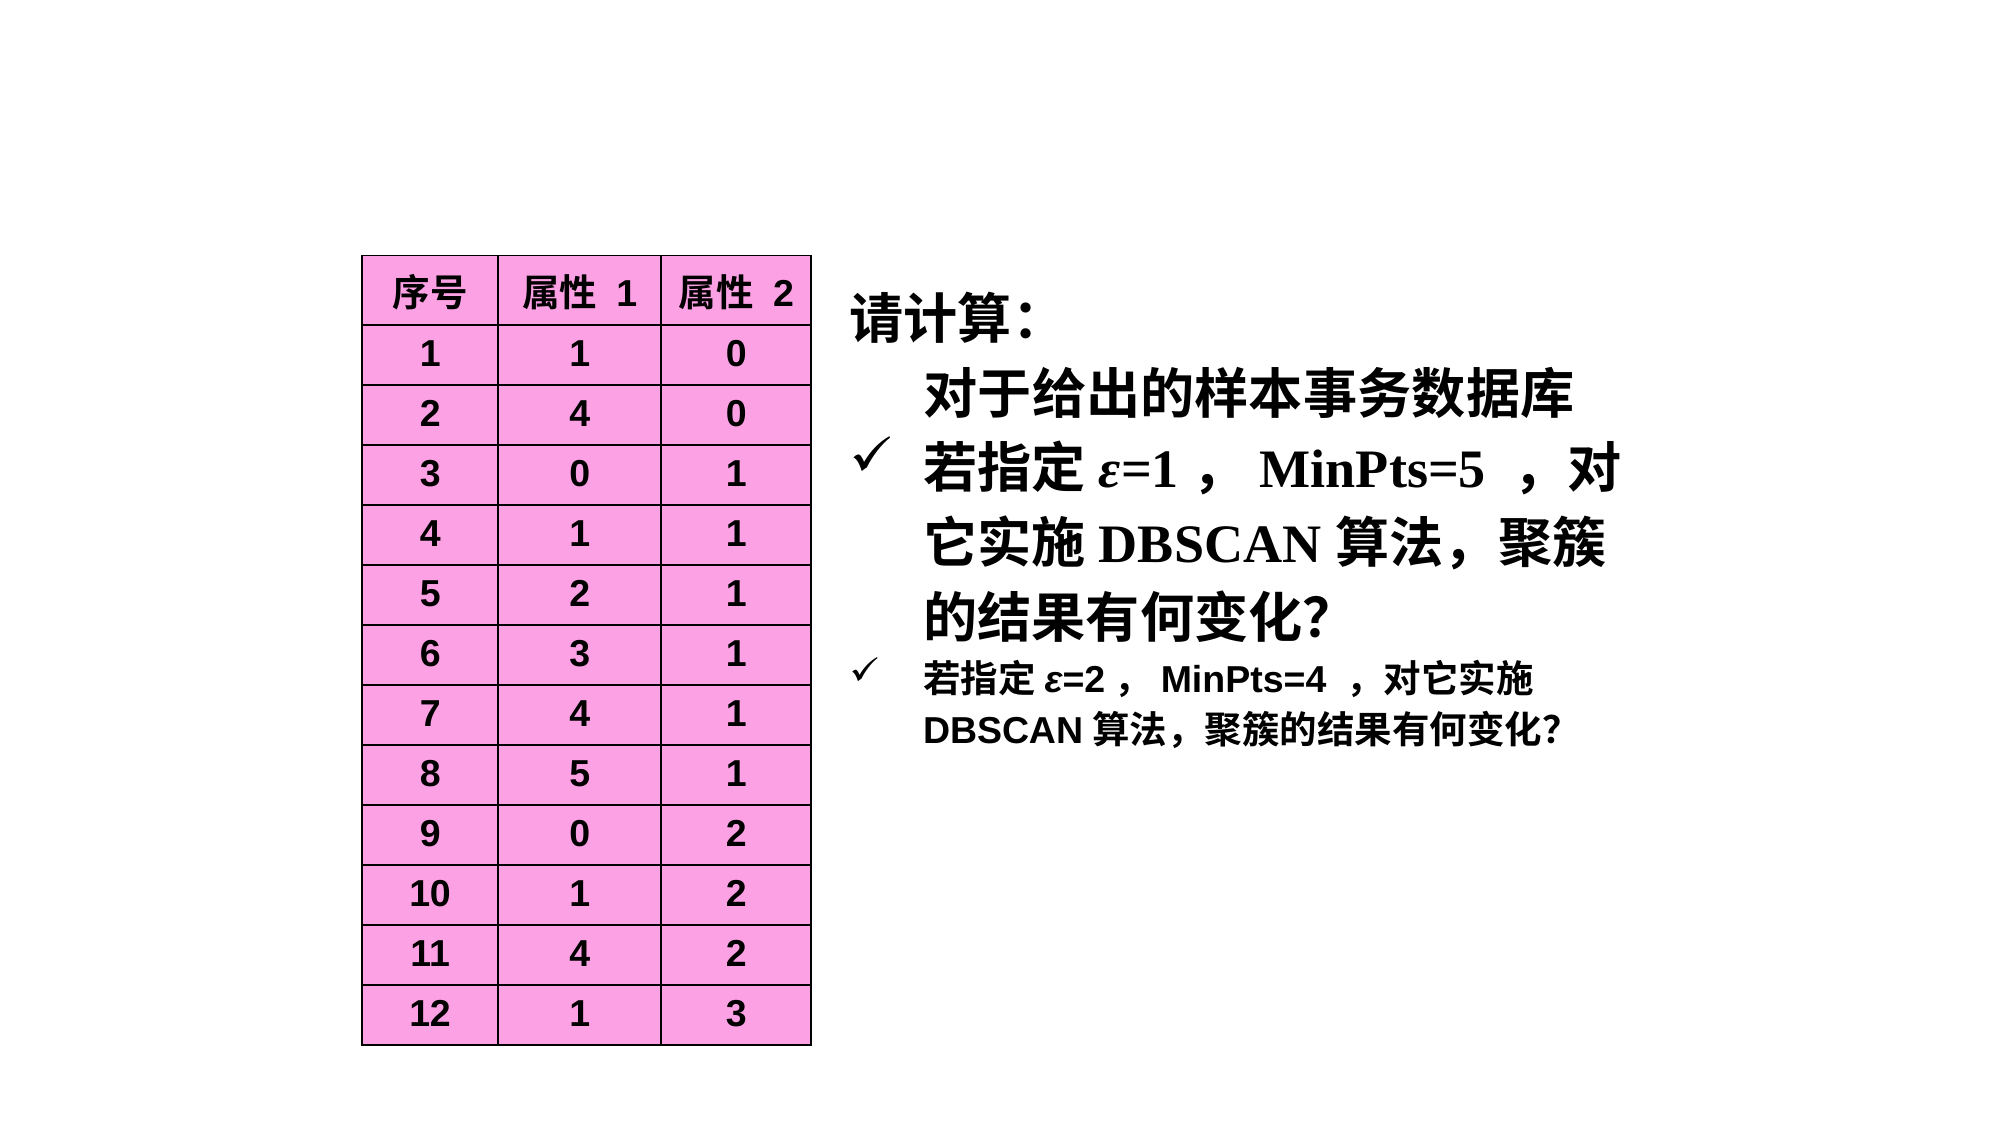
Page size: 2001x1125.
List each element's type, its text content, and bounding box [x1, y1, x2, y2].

table_header 属性 1 [499, 256, 660, 324]
table_cell 1 [662, 506, 810, 564]
table_cell 2 [363, 386, 497, 444]
table_cell 12 [363, 986, 497, 1044]
table_cell 10 [363, 866, 497, 924]
table_cell 1 [363, 326, 497, 384]
table_cell 0 [662, 386, 810, 444]
text_box 请计算： 对于给出的样本事务数据库 若指定ε=1，MinPts=5 ，对它实施DBSCAN算法，聚簇的结果有何变化？ 若指定ε=2，MinPts=4 ，对它实施DBSCAN算法，聚簇的结果有何变化？ [834, 267, 1650, 759]
table_header 序号 [363, 256, 497, 324]
table_cell 3 [662, 986, 810, 1044]
table_cell 6 [363, 626, 497, 684]
table_cell 1 [499, 986, 660, 1044]
table_cell 8 [363, 746, 497, 804]
table_cell 5 [499, 746, 660, 804]
table_cell 2 [662, 926, 810, 984]
table_cell 5 [363, 566, 497, 624]
table_cell 4 [363, 506, 497, 564]
table_cell 3 [499, 626, 660, 684]
table_cell 1 [662, 626, 810, 684]
table_cell 1 [499, 866, 660, 924]
table_cell 9 [363, 806, 497, 864]
table_cell 0 [499, 446, 660, 504]
table_cell 4 [499, 926, 660, 984]
table_cell 0 [662, 326, 810, 384]
table_cell 0 [499, 806, 660, 864]
table_cell 4 [499, 386, 660, 444]
table_header 属性 2 [662, 256, 810, 324]
table_cell 2 [662, 866, 810, 924]
table_cell 1 [499, 506, 660, 564]
table_cell 3 [363, 446, 497, 504]
table_cell 1 [662, 566, 810, 624]
table_cell 1 [662, 746, 810, 804]
table_cell 1 [662, 446, 810, 504]
table_cell 4 [499, 686, 660, 744]
table_cell 2 [662, 806, 810, 864]
table_cell 11 [363, 926, 497, 984]
table_cell 1 [499, 326, 660, 384]
table_cell 7 [363, 686, 497, 744]
table_cell 1 [662, 686, 810, 744]
table_cell 2 [499, 566, 660, 624]
